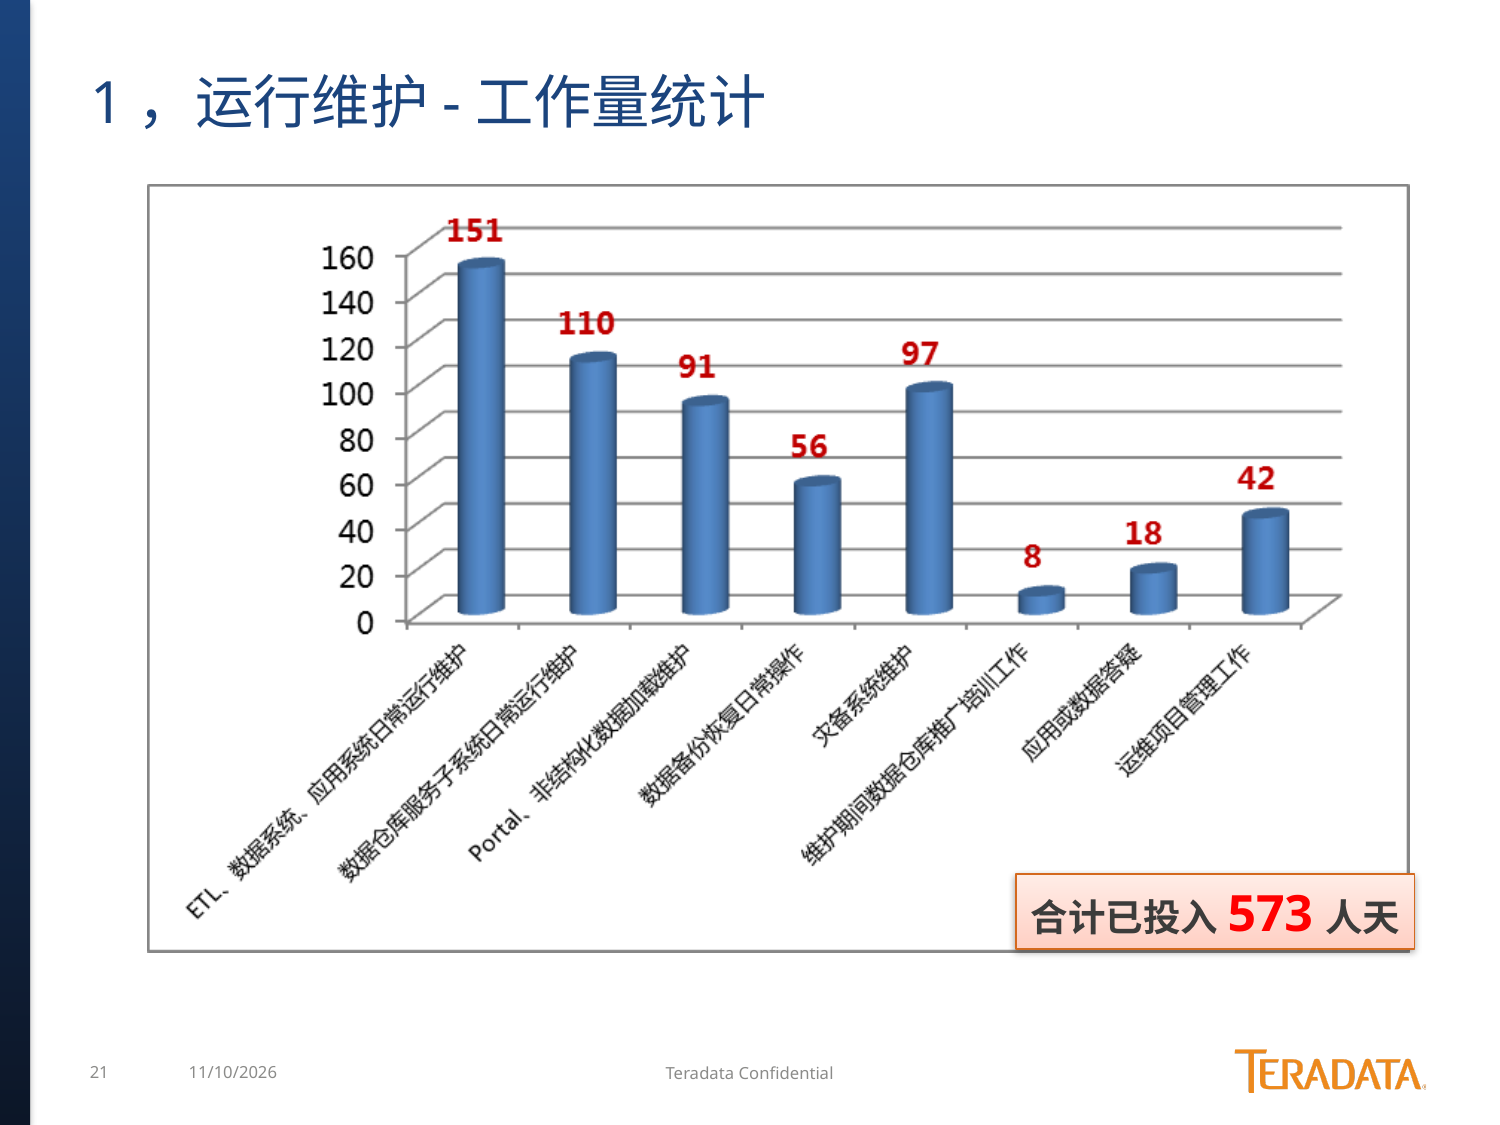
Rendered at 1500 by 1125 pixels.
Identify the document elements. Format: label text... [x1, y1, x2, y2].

picture [147, 184, 1410, 954]
title 1，运行维护-工作量统计 [75, 65, 1425, 150]
